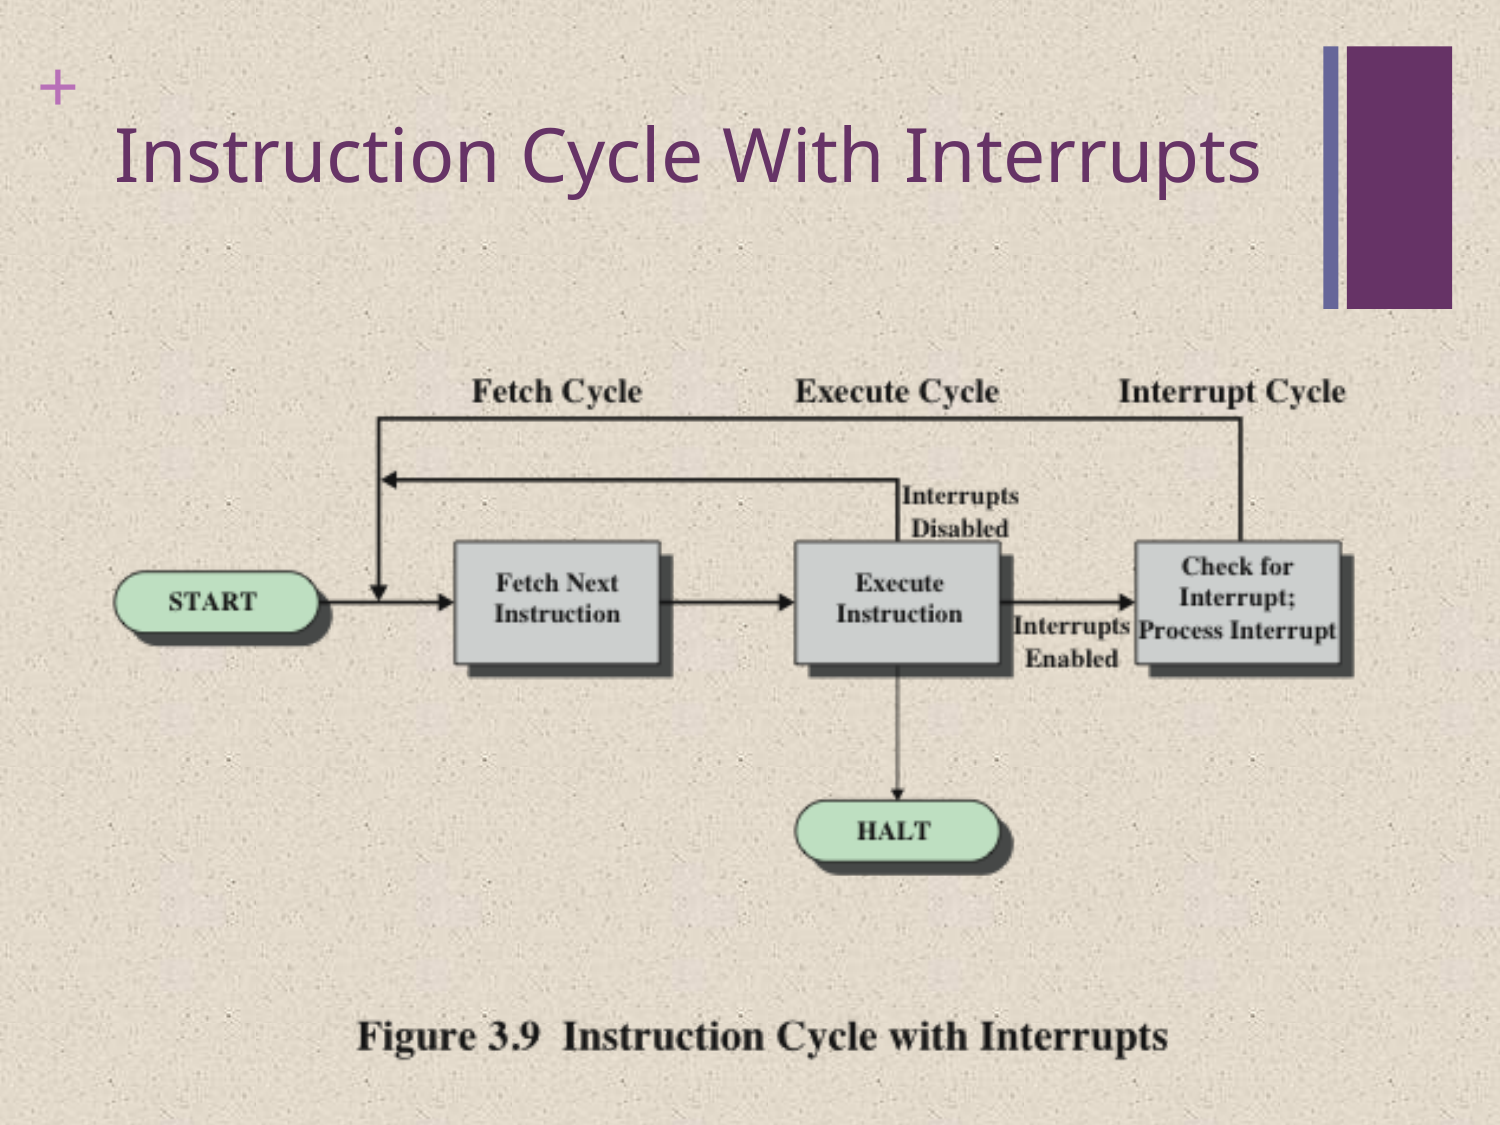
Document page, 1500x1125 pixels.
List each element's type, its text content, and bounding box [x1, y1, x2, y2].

title Instruction Cycle With Interrupts [99, 99, 1340, 283]
picture [0, 0, 1500, 1125]
